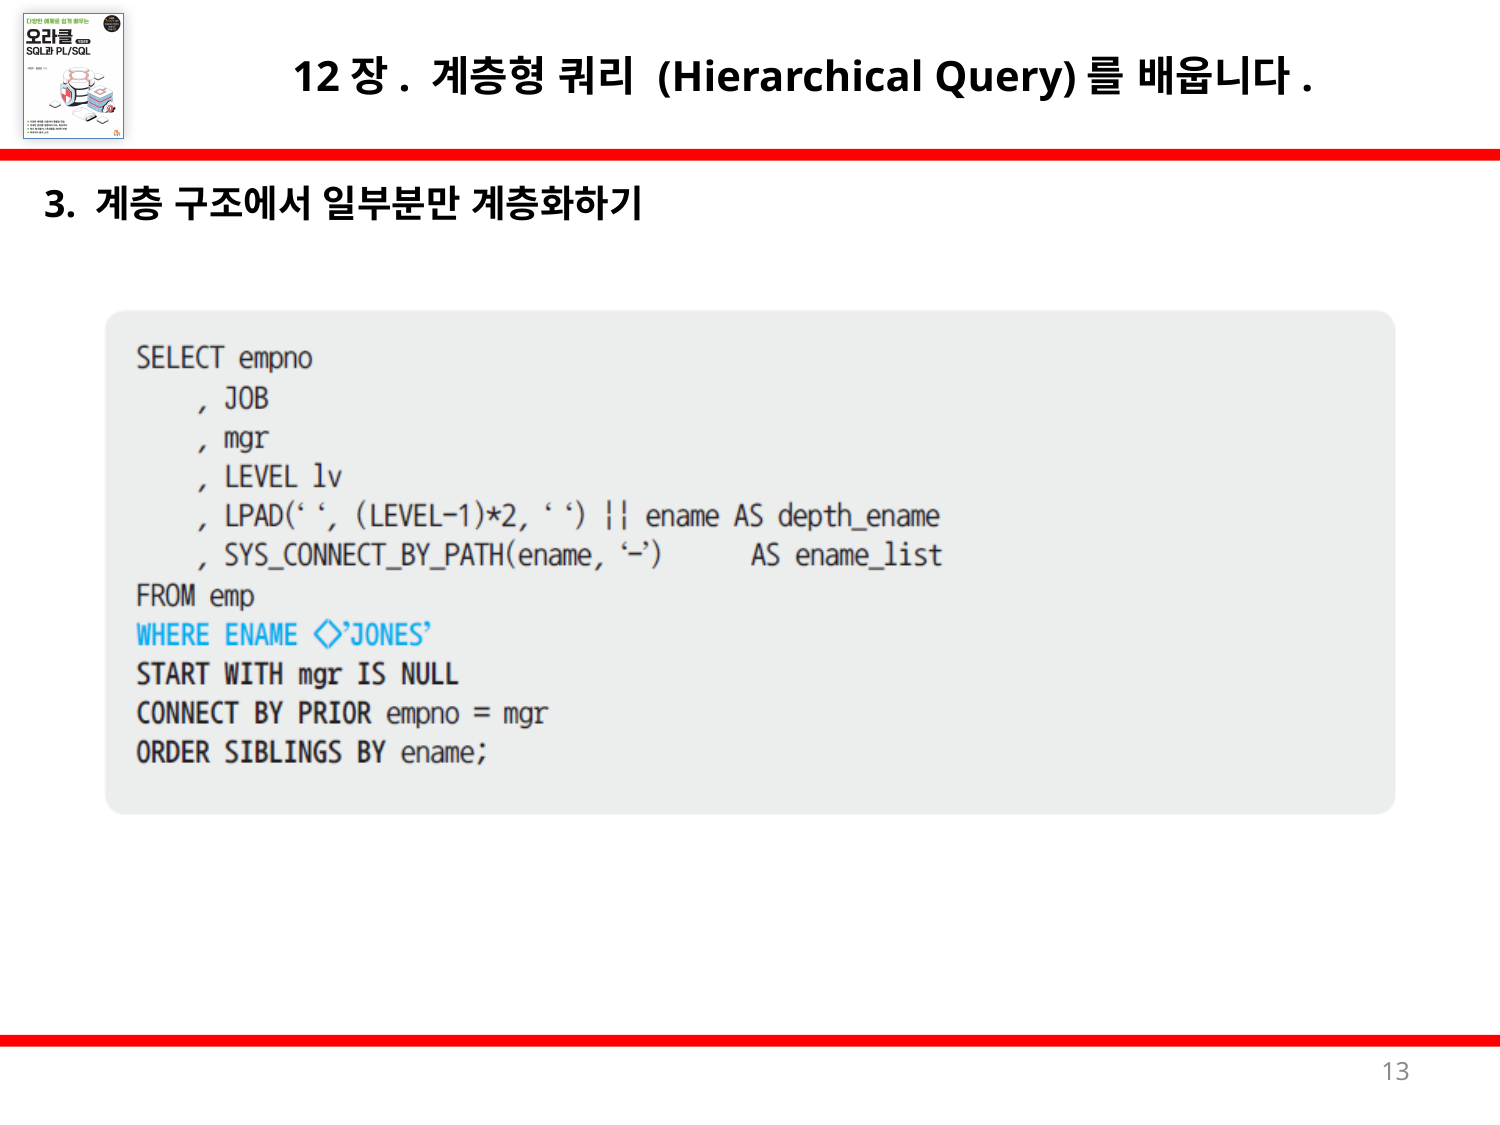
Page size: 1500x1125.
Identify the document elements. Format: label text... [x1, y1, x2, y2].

text_box 12장. 계층형 쿼리 (Hierarchical Query)를 배웁니다. [275, 0, 1319, 151]
picture [98, 301, 1402, 824]
text_box [0, 1033, 1500, 1049]
text_box 3. 계층 구조에서 일부분만 계층화하기 [27, 159, 858, 246]
slide_number 13 [1074, 1042, 1425, 1103]
picture [23, 13, 125, 140]
text_box [0, 147, 1500, 163]
